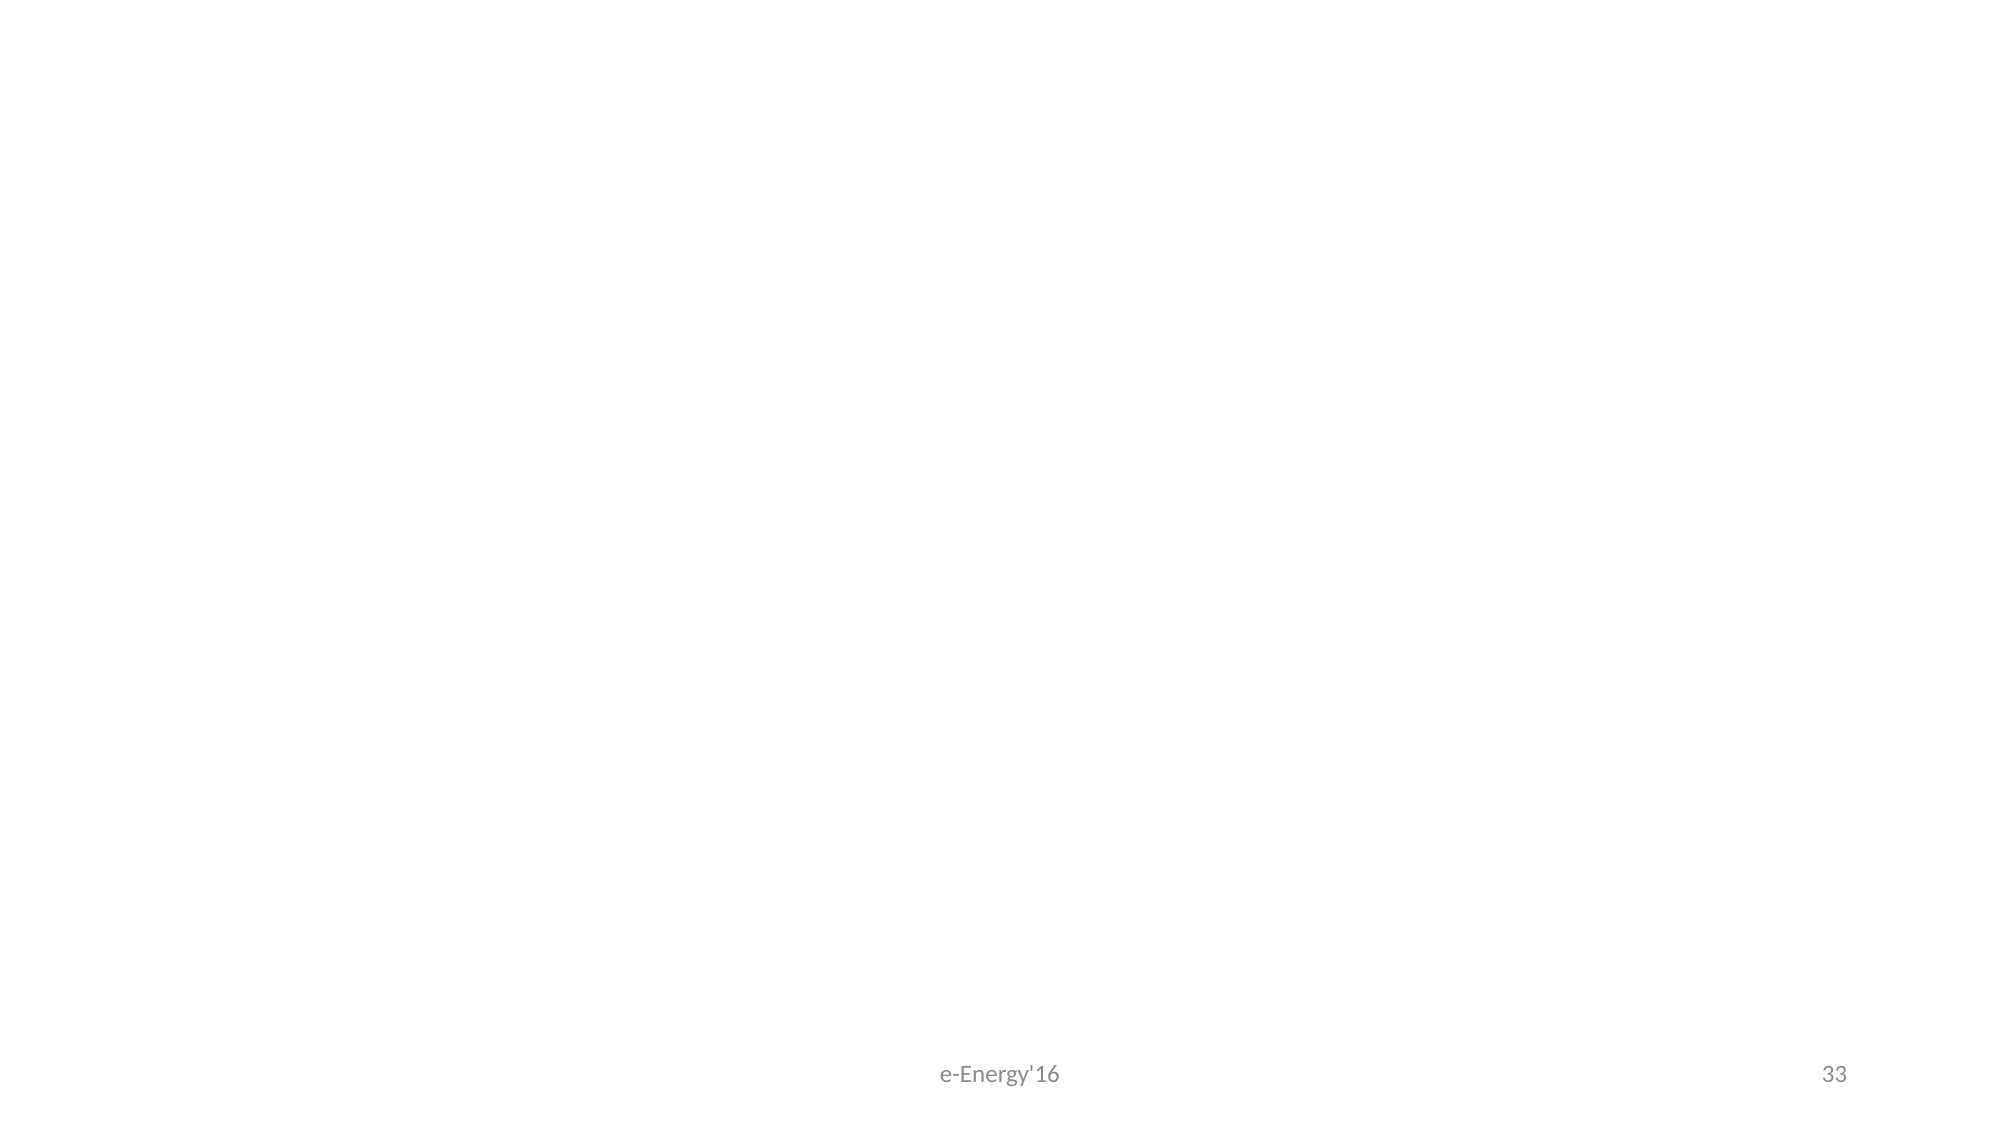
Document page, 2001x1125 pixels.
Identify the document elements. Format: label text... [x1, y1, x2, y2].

footer e-Energy'16 [662, 1042, 1338, 1103]
slide_number 33 [1412, 1042, 1863, 1103]
